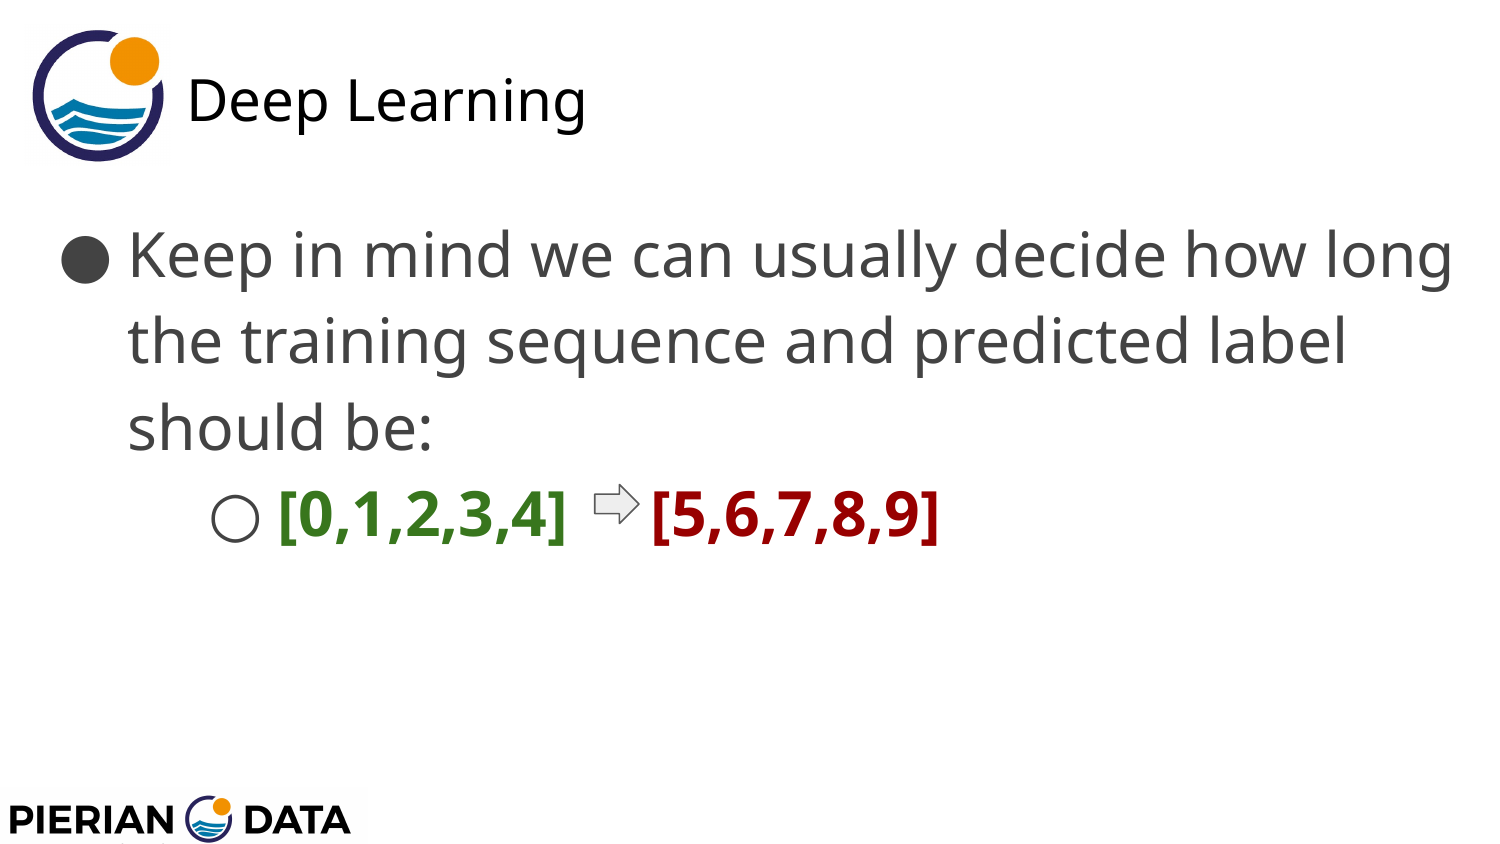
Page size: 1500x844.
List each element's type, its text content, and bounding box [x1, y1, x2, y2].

title Deep Learning [176, 48, 1449, 143]
picture [24, 24, 172, 167]
list Keep in mind we can usually decide how long the training sequence and predicted label should be: [0,1,2,3,4] [5,6,7,8,9] [37, 189, 1500, 750]
text_box [594, 484, 639, 524]
picture [0, 787, 368, 844]
